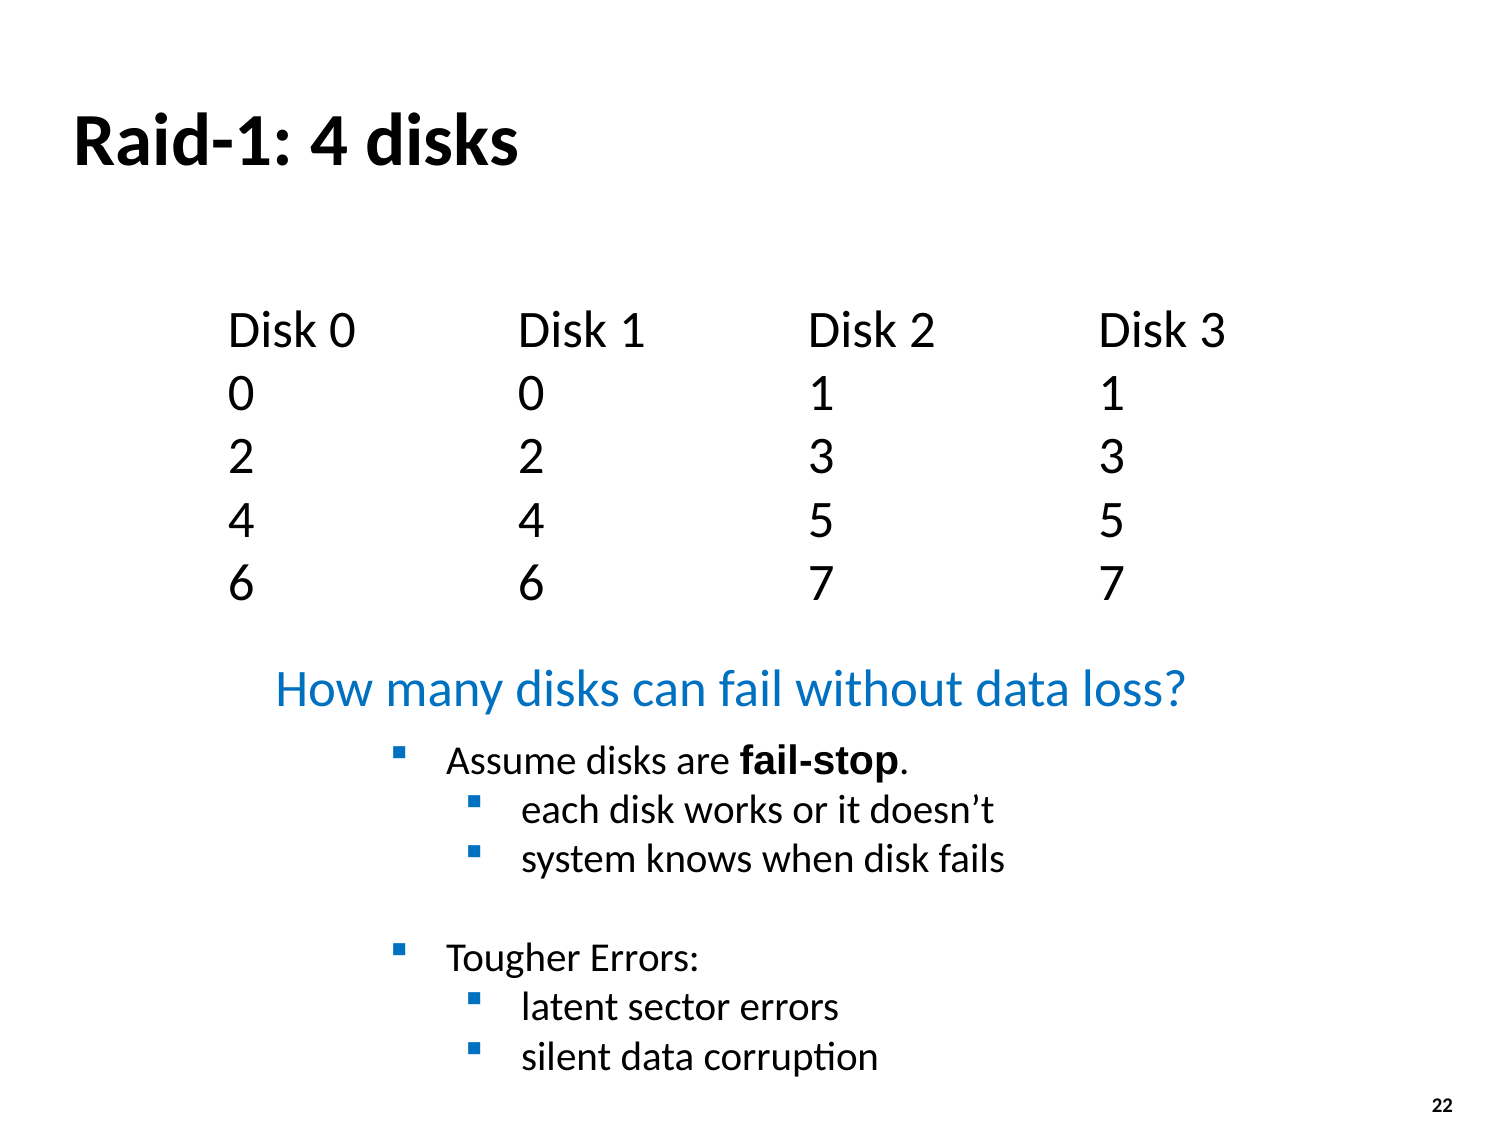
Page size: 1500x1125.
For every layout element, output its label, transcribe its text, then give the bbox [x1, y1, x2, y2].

text_box Disk 2 1 3 5 7 [807, 294, 937, 365]
text_box How many disks can fail without data loss? [269, 647, 1195, 723]
text_box Assume disks are fail-stop. each disk works or it doesn’t system knows when disk fails Tougher Errors: latent sector errors silent data corruption [374, 725, 1125, 1086]
text_box Disk 3 1 3 5 7 [1098, 294, 1227, 365]
text_box Disk 0 0 2 4 6 [227, 366, 356, 611]
text_box Disk 0 0 2 4 6 [227, 294, 356, 365]
text_box Disk 2 1 3 5 7 [807, 366, 937, 611]
text_box Disk 1 0 2 4 6 [517, 366, 647, 611]
title Raid-1: 4 disks [58, 72, 1305, 199]
text_box Disk 1 0 2 4 6 [517, 294, 647, 365]
text_box Disk 3 1 3 5 7 [1098, 366, 1227, 611]
